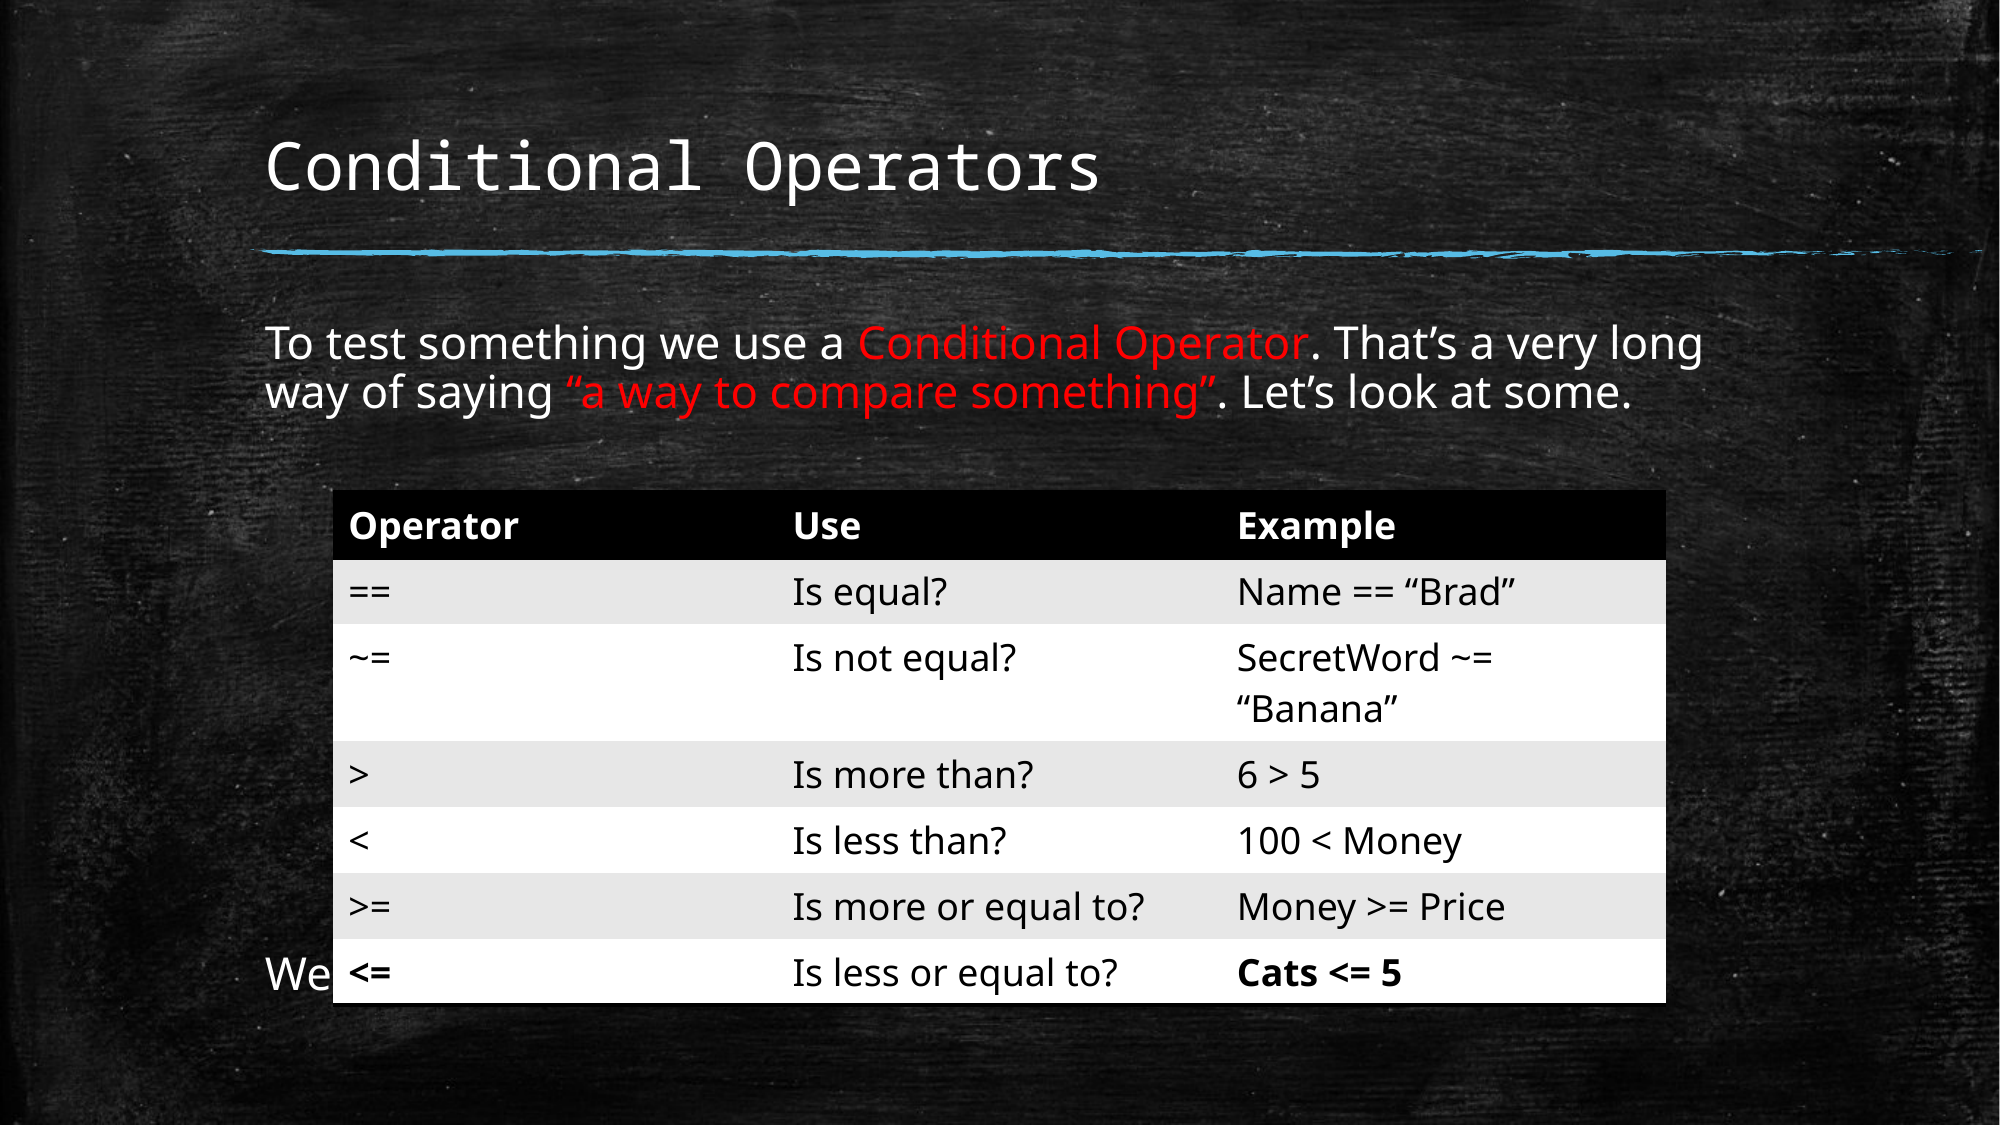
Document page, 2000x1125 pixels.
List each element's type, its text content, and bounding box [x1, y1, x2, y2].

list To test something we use a Conditional Operator. That’s a very long way of saying “a way to compare something”. Let’s look at some. We use these operators for if statements. [249, 312, 1750, 1013]
table_cell 6 > 5 [1222, 741, 1666, 807]
table_header Use [778, 493, 1222, 556]
table_cell <= [333, 939, 778, 1003]
title Conditional Operators [249, 45, 1750, 213]
table_cell Is equal? [778, 560, 1222, 624]
table_cell Is more than? [778, 741, 1222, 807]
table_cell SecretWord ~= “Banana” [1222, 624, 1666, 741]
table_cell >= [333, 873, 778, 939]
table_cell > [333, 741, 778, 807]
table_cell Money >= Price [1222, 873, 1666, 939]
table_cell 100 < Money [1222, 807, 1666, 873]
table_cell Is more or equal to? [778, 873, 1222, 939]
table_cell Is less or equal to? [778, 939, 1222, 1003]
table_header Operator [333, 493, 778, 556]
table_cell < [333, 807, 778, 873]
table_cell ~= [333, 624, 778, 741]
table_header Example [1222, 493, 1666, 556]
table_cell Cats <= 5 [1222, 939, 1666, 1003]
table_cell == [333, 560, 778, 624]
table_cell Name == “Brad” [1222, 560, 1666, 624]
table_cell Is less than? [778, 807, 1222, 873]
table_cell Is not equal? [778, 624, 1222, 741]
